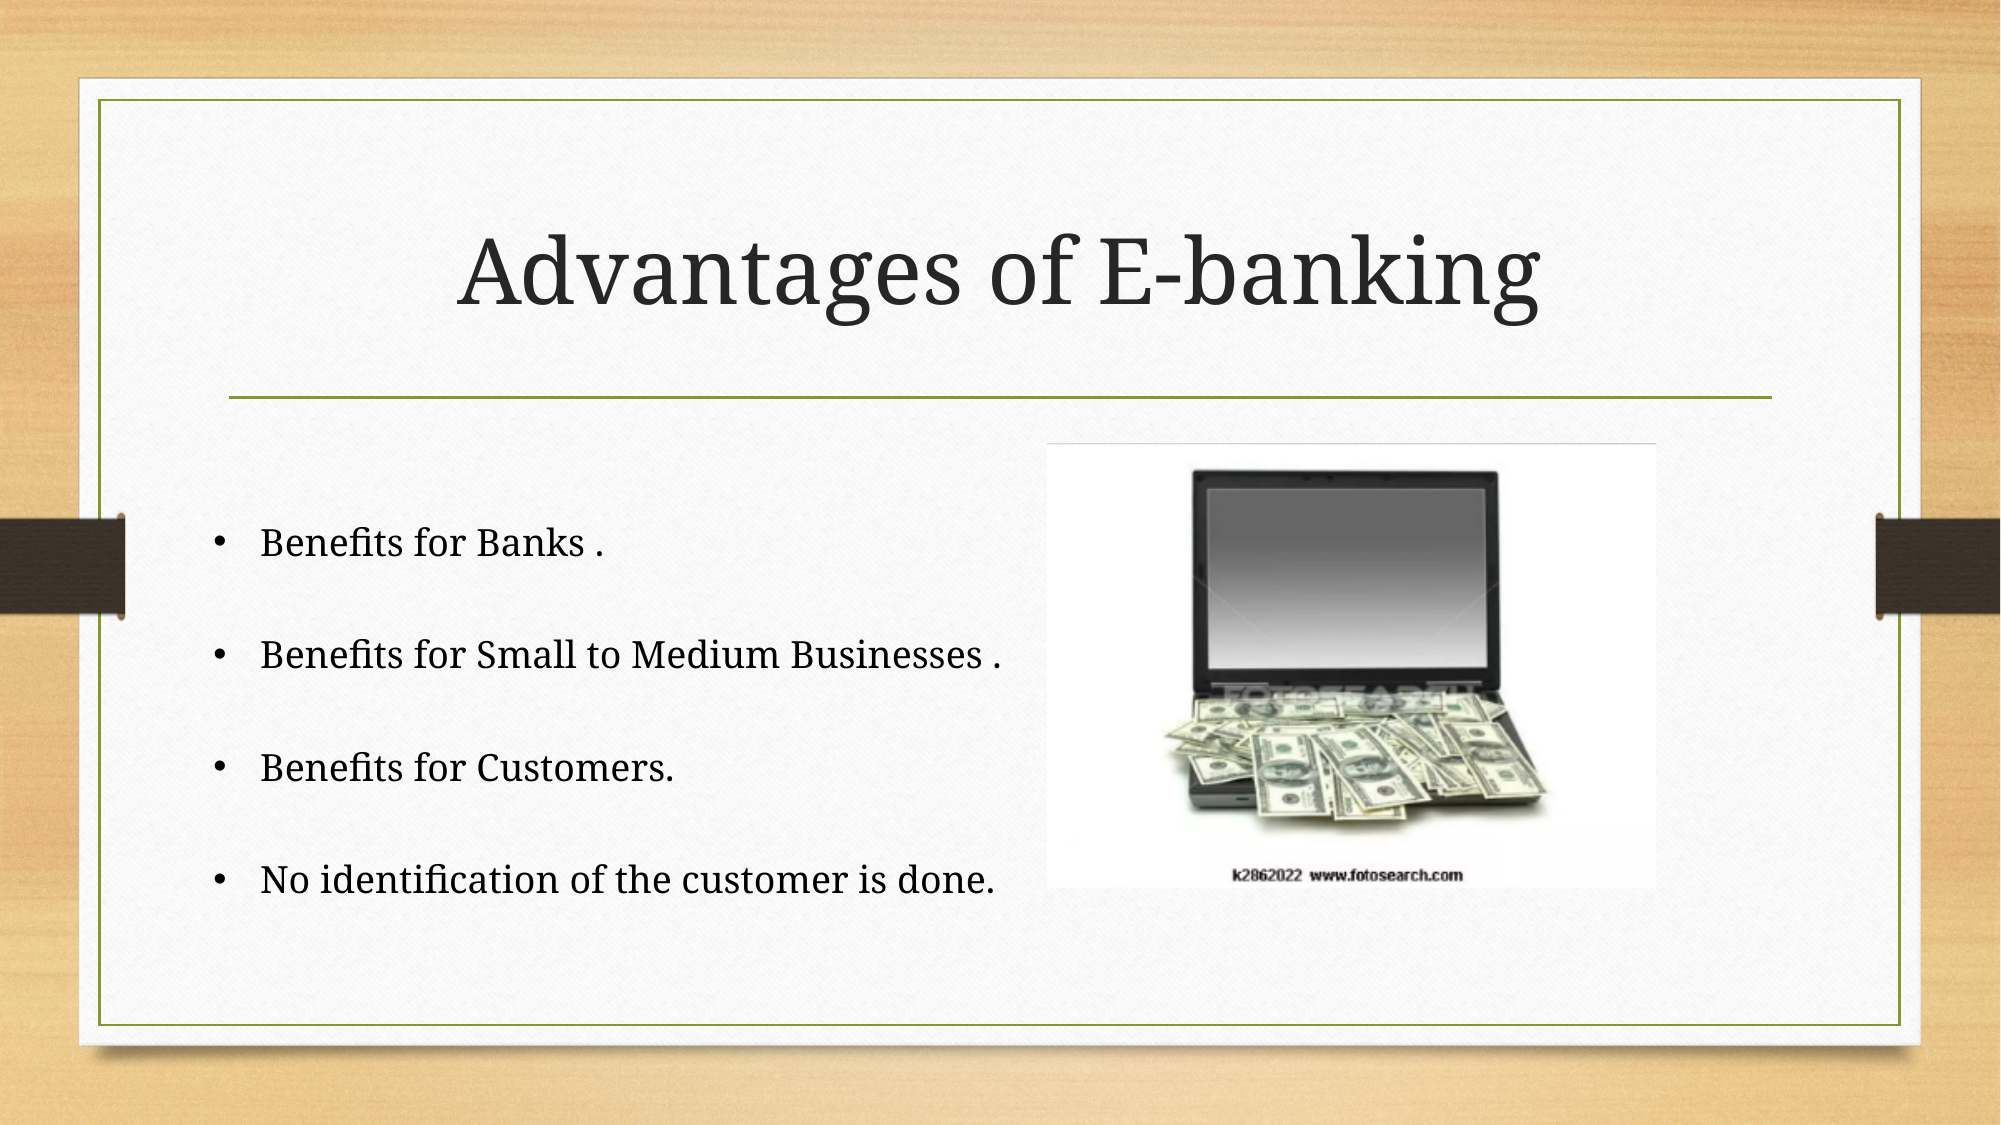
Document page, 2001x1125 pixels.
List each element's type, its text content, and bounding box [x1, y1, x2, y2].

picture [0, 0, 2001, 1125]
title Advantages of E-banking [212, 161, 1788, 375]
text_box Benefits for Banks . Benefits for Small to Medium Businesses . Benefits for Customers. No identification of the customer is done. [198, 443, 1018, 909]
